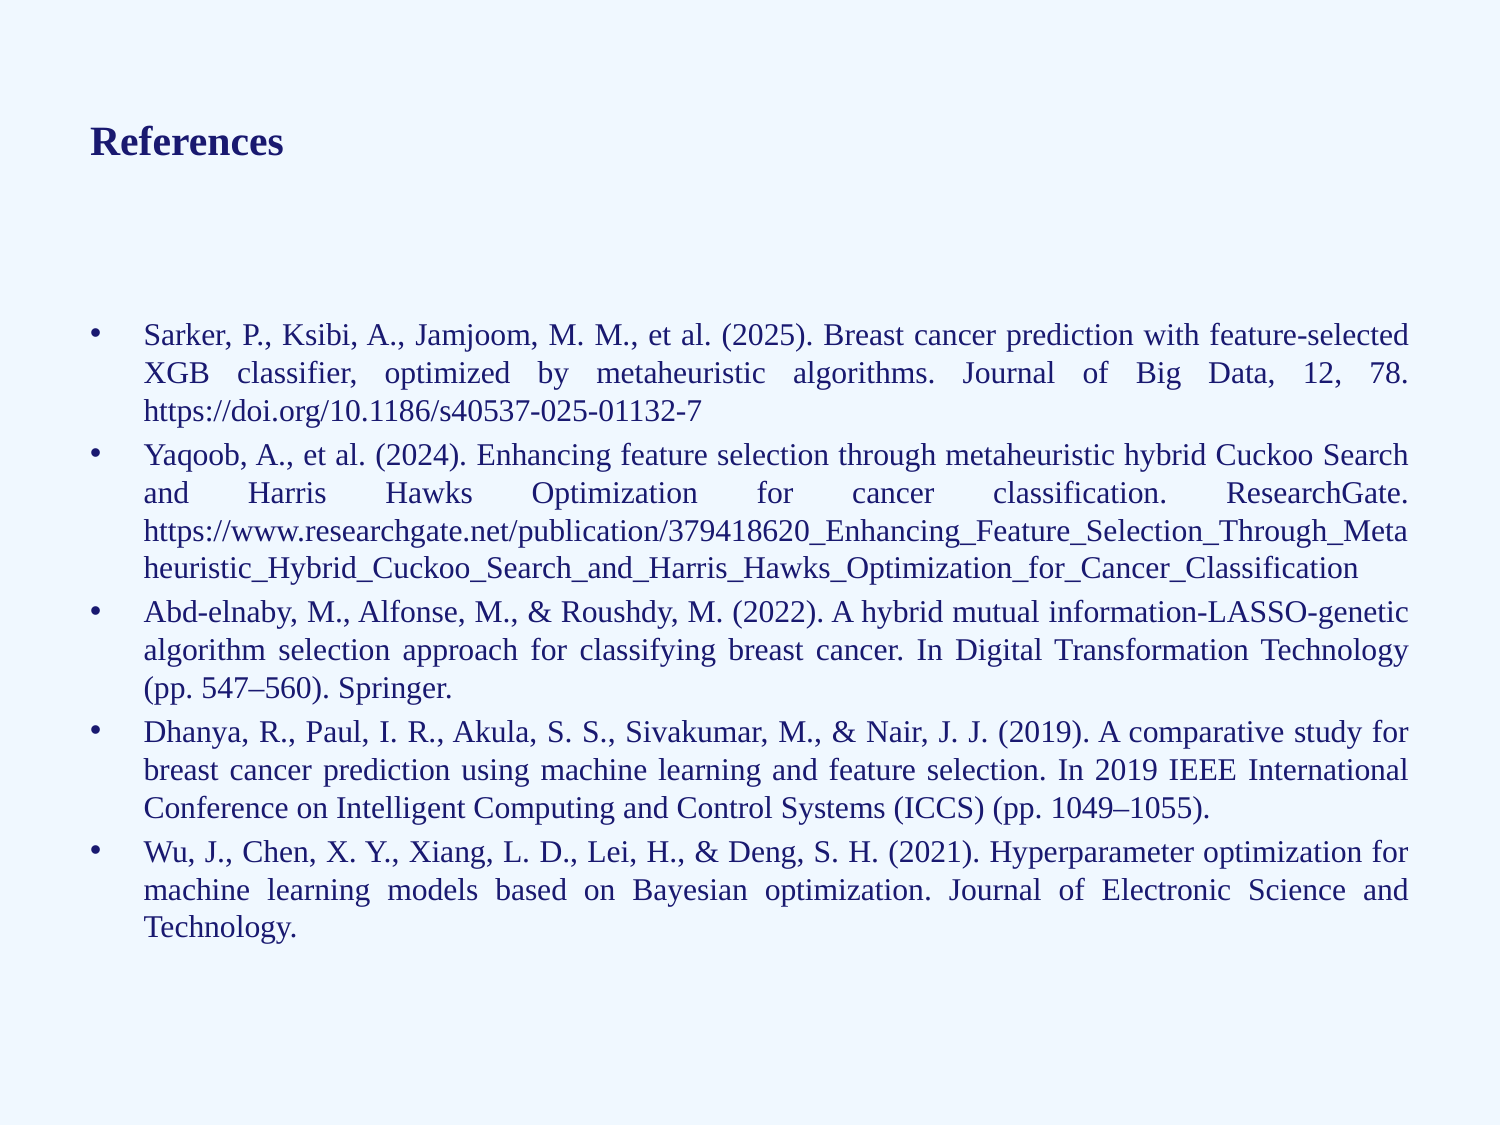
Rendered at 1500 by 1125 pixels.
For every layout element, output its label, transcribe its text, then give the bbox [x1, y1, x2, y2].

title References [75, 45, 1425, 233]
list Sarker, P., Ksibi, A., Jamjoom, M. M., et al. (2025). Breast cancer prediction with feature-selected XGB classifier, optimized by metaheuristic algorithms. Journal of Big Data, 12, 78. https://doi.org/10.1186/s40537-025-01132-7 Yaqoob, A., et al. (2024). Enhancing feature selection through metaheuristic hybrid Cuckoo Search and Harris Hawks Optimization for cancer classification. ResearchGate. https://www.researchgate.net/publication/379418620_Enhancing_Feature_Selection_Through_Metaheuristic_Hybrid_Cuckoo_Search_and_Harris_Hawks_Optimization_for_Cancer_Classification Abd-elnaby, M., Alfonse, M., & Roushdy, M. (2022). A hybrid mutual information-LASSO-genetic algorithm selection approach for classifying breast cancer. In Digital Transformation Technology (pp. 547–560). Springer. Dhanya, R., Paul, I. R., Akula, S. S., Sivakumar, M., & Nair, J. J. (2019). A comparative study for breast cancer prediction using machine learning and feature selection. In 2019 IEEE International Conference on Intelligent Computing and Control Systems (ICCS) (pp. 1049–1055). Wu, J., Chen, X. Y., Xiang, L. D., Lei, H., & Deng, S. H. (2021). Hyperparameter optimization for machine learning models based on Bayesian optimization. Journal of Electronic Science and Technology. [75, 262, 1425, 1005]
